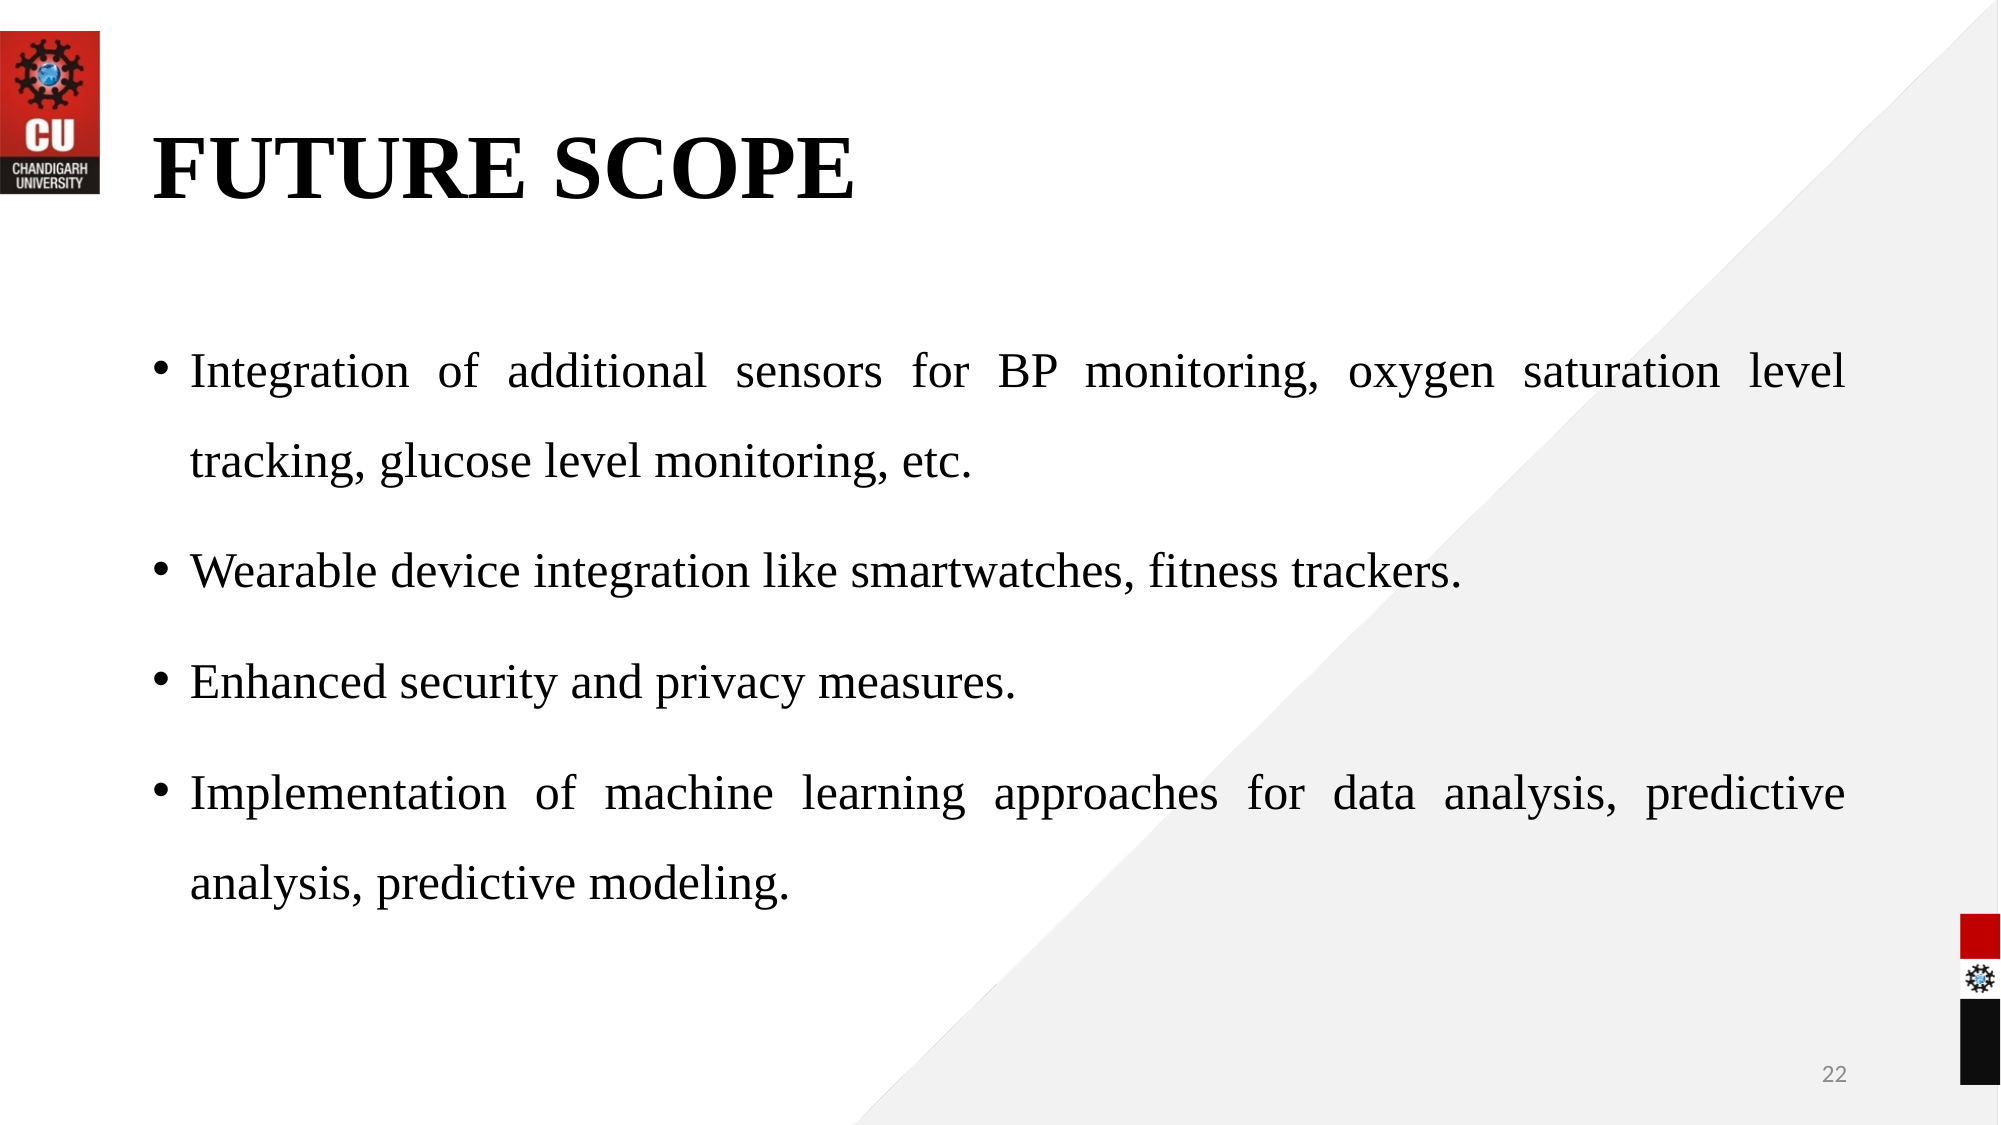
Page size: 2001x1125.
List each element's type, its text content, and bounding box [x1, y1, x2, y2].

slide_number 22 [1412, 1042, 1863, 1103]
list Integration of additional sensors for BP monitoring, oxygen saturation level tracking, glucose level monitoring, etc. Wearable device integration like smartwatches, fitness trackers. Enhanced security and privacy measures. Implementation of machine learning approaches for data analysis, predictive analysis, predictive modeling. [137, 299, 1863, 1014]
title FUTURE SCOPE [137, 59, 1863, 278]
picture [0, 0, 2001, 1125]
